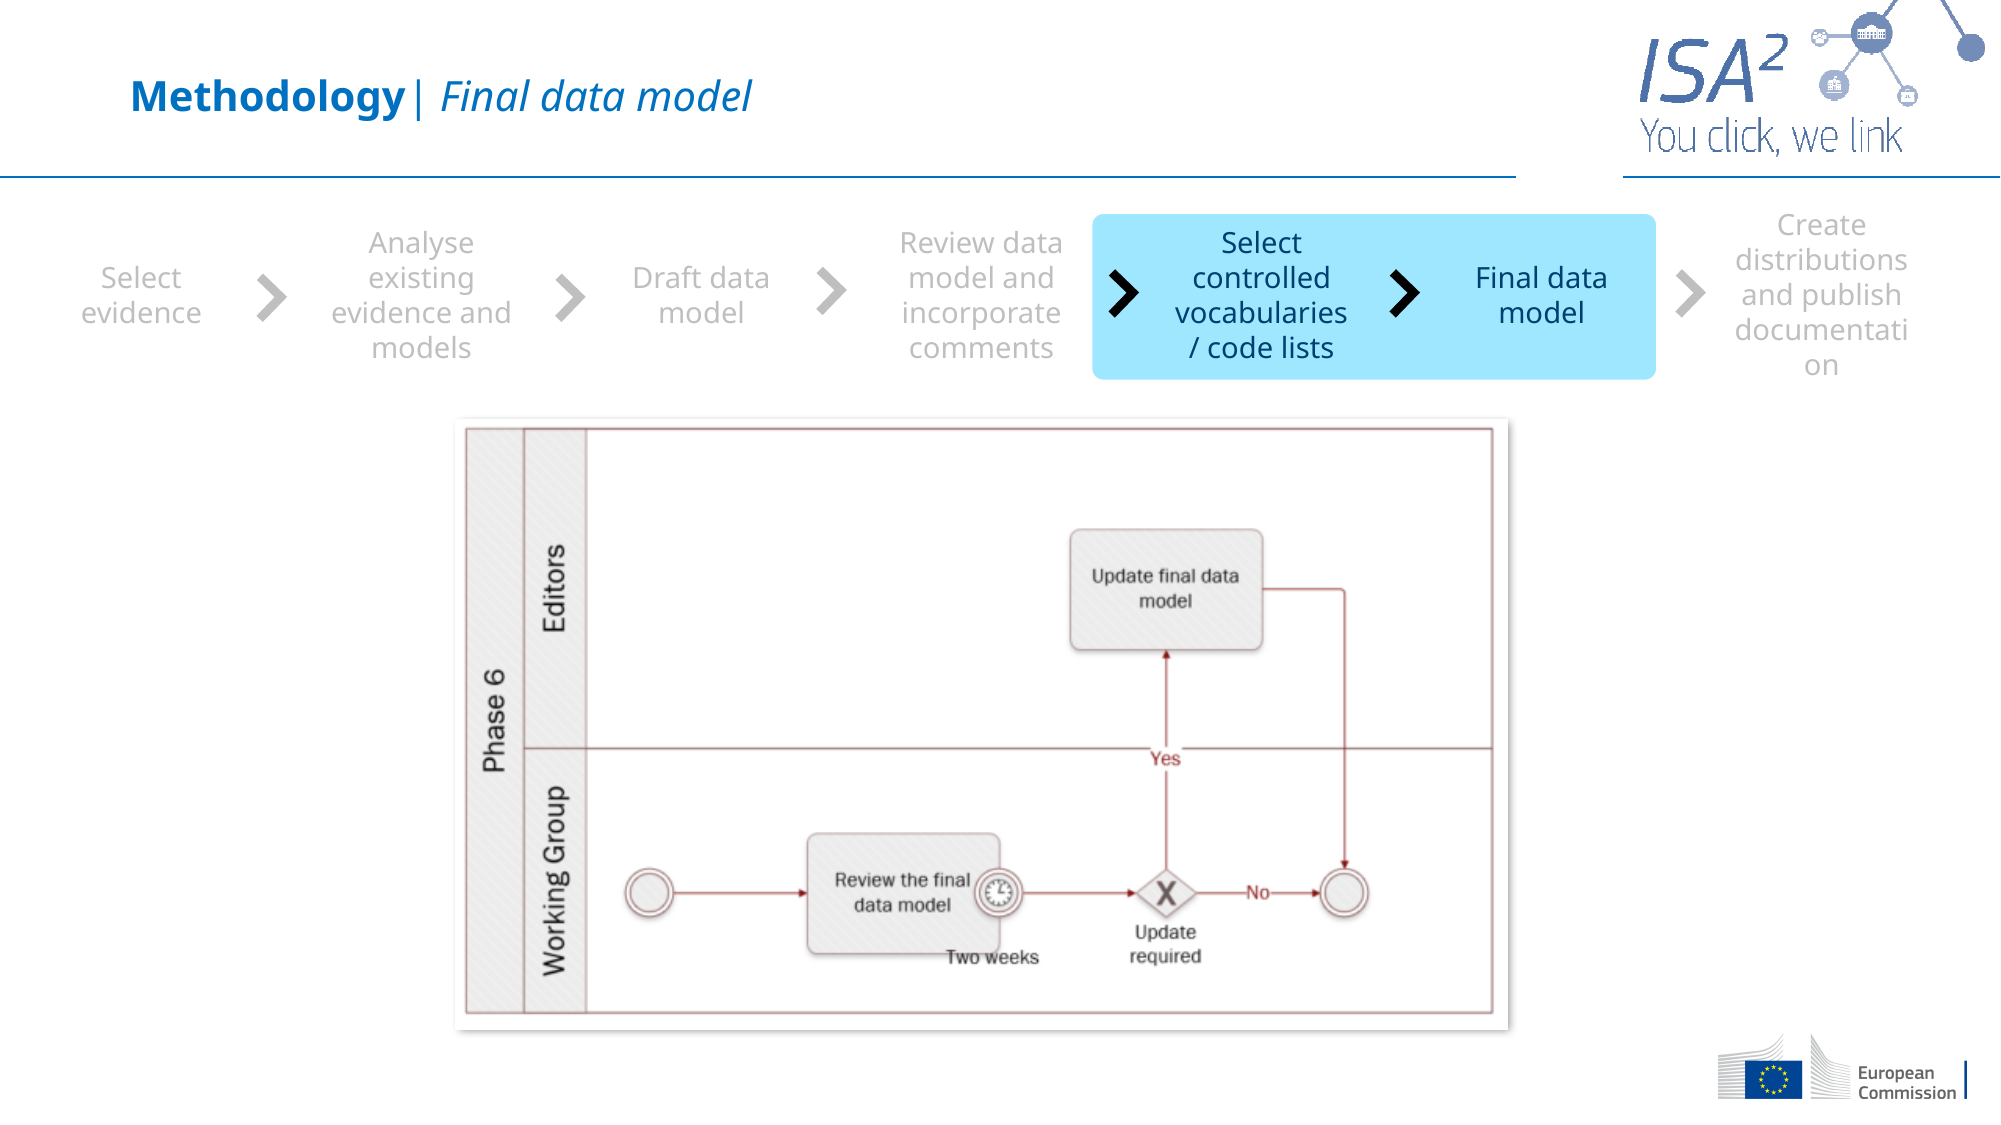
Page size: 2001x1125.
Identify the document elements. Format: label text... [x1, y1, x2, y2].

text_box Methodology| Final data model [114, 62, 1502, 128]
text_box Review data model and incorporate comments [860, 234, 1103, 353]
text_box Select controlled vocabularies / code lists [1140, 234, 1383, 353]
text_box [1673, 267, 1700, 320]
picture [455, 419, 1508, 1030]
text_box [553, 272, 580, 324]
text_box [255, 272, 289, 324]
text_box Select evidence [20, 234, 263, 353]
text_box [1107, 267, 1140, 320]
text_box Create distributions and publish documentation [1700, 234, 1943, 353]
text_box Analyse existing evidence and models [300, 234, 543, 353]
picture [1623, 0, 2001, 161]
text_box Draft data model [580, 234, 823, 353]
text_box Final data model [1420, 234, 1663, 353]
text_box [1089, 210, 1660, 383]
text_box [1387, 267, 1420, 320]
text_box [814, 265, 849, 317]
picture [1718, 1033, 1967, 1099]
